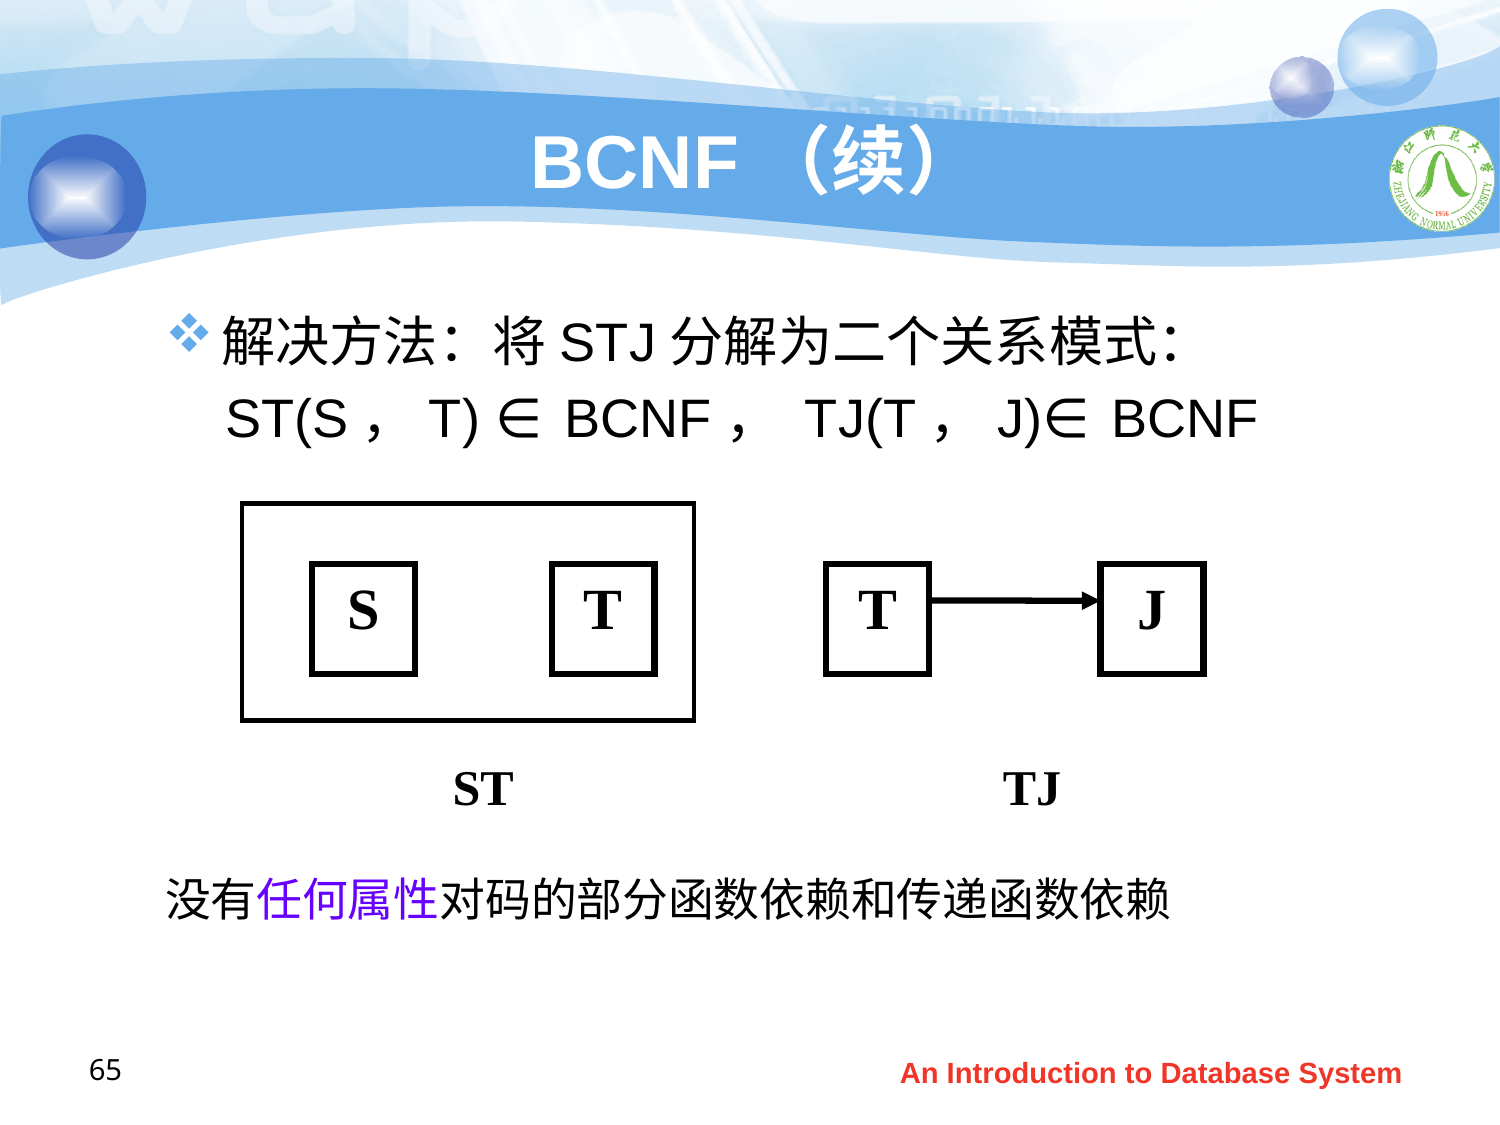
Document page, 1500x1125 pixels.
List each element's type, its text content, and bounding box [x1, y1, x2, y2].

slide_number 65 [41, 1023, 138, 1099]
title BCNF（续） [150, 112, 1363, 205]
picture [0, 0, 1500, 112]
picture [1388, 125, 1495, 232]
footer An Introduction to Database System [856, 1046, 1447, 1100]
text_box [242, 503, 1204, 859]
list 解决方法：将STJ分解为二个关系模式： ST(S，T) ∈ BCNF， TJ(T，J)∈ BCNF 没有任何属性对码的部分函数依赖和传递函数依赖 [150, 299, 1425, 975]
